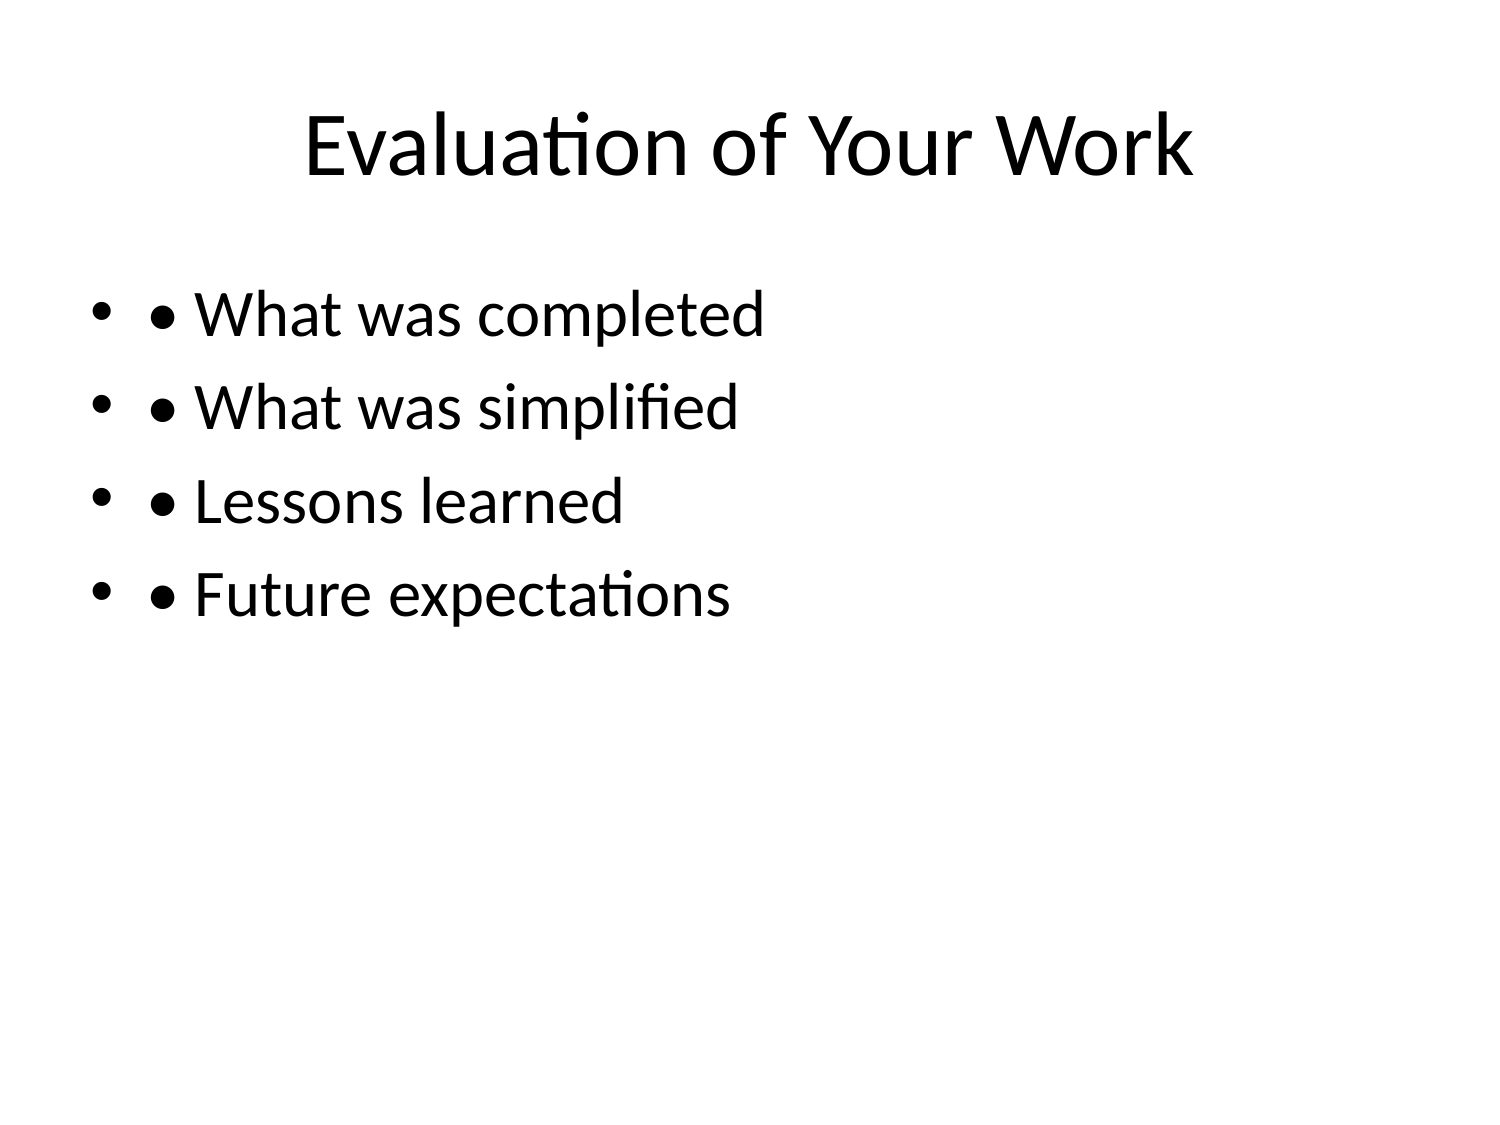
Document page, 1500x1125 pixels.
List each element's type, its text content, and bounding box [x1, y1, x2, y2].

title Evaluation of Your Work [75, 45, 1425, 233]
list • What was completed • What was simplified • Lessons learned • Future expectations [75, 262, 1425, 1005]
